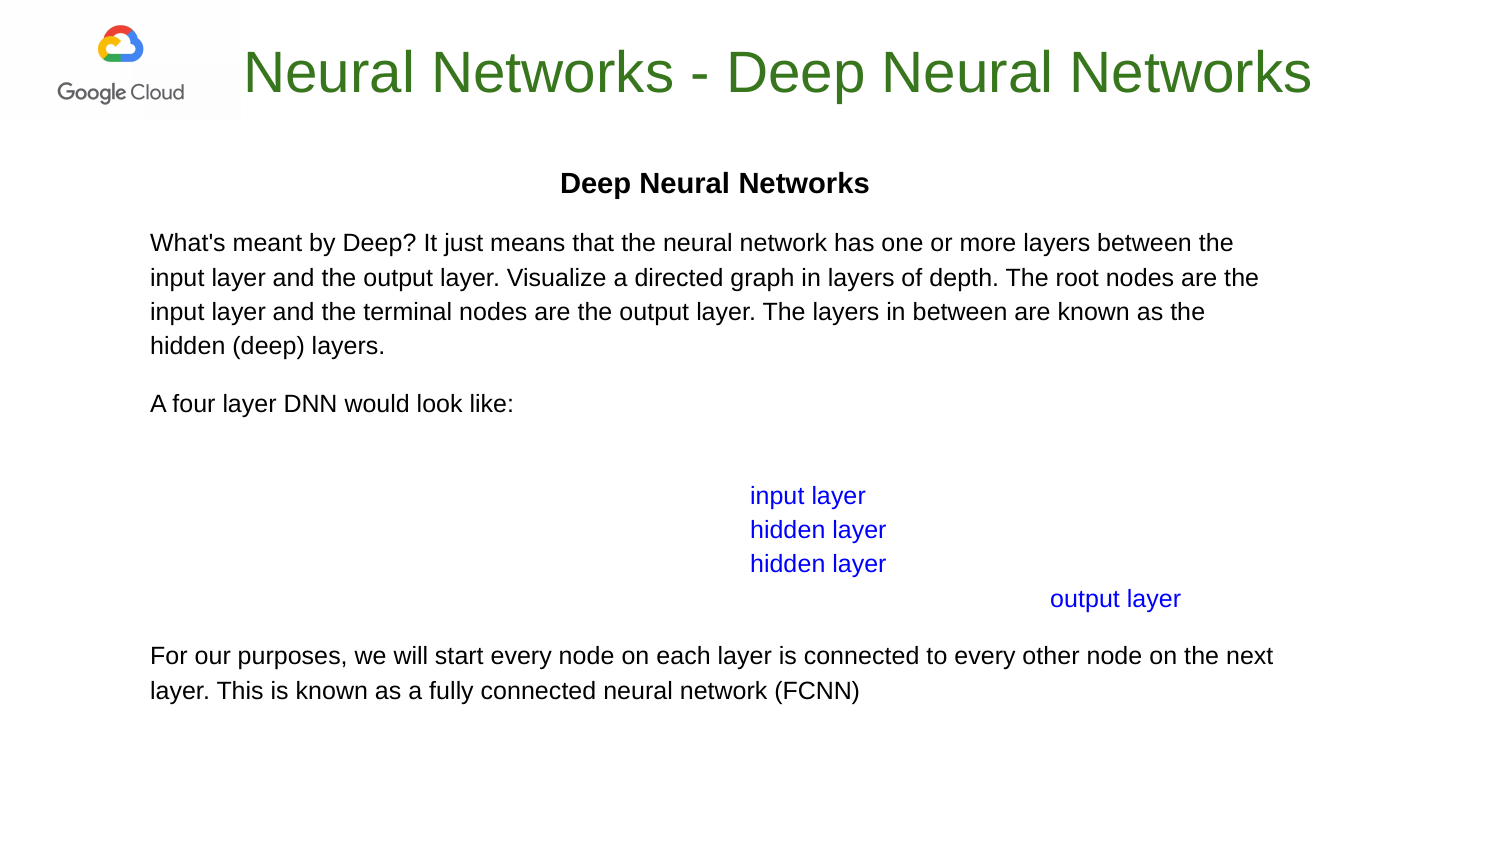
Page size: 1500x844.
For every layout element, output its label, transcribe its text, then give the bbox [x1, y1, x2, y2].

text_box Deep Neural Networks What's meant by Deep? It just means that the neural network has one or more layers between the input layer and the output layer. Visualize a directed graph in layers of depth. The root nodes are the input layer and the terminal nodes are the output layer. The layers in between are known as the hidden (deep) layers. A four layer DNN would look like: input layer hidden layer hidden layer output layer For our purposes, we will start every node on each layer is connected to every other node on the next layer. This is known as a fully connected neural network (FCNN) [135, 149, 1296, 815]
picture [0, 0, 241, 121]
subtitle Neural Networks - Deep Neural Networks [79, 19, 1478, 150]
